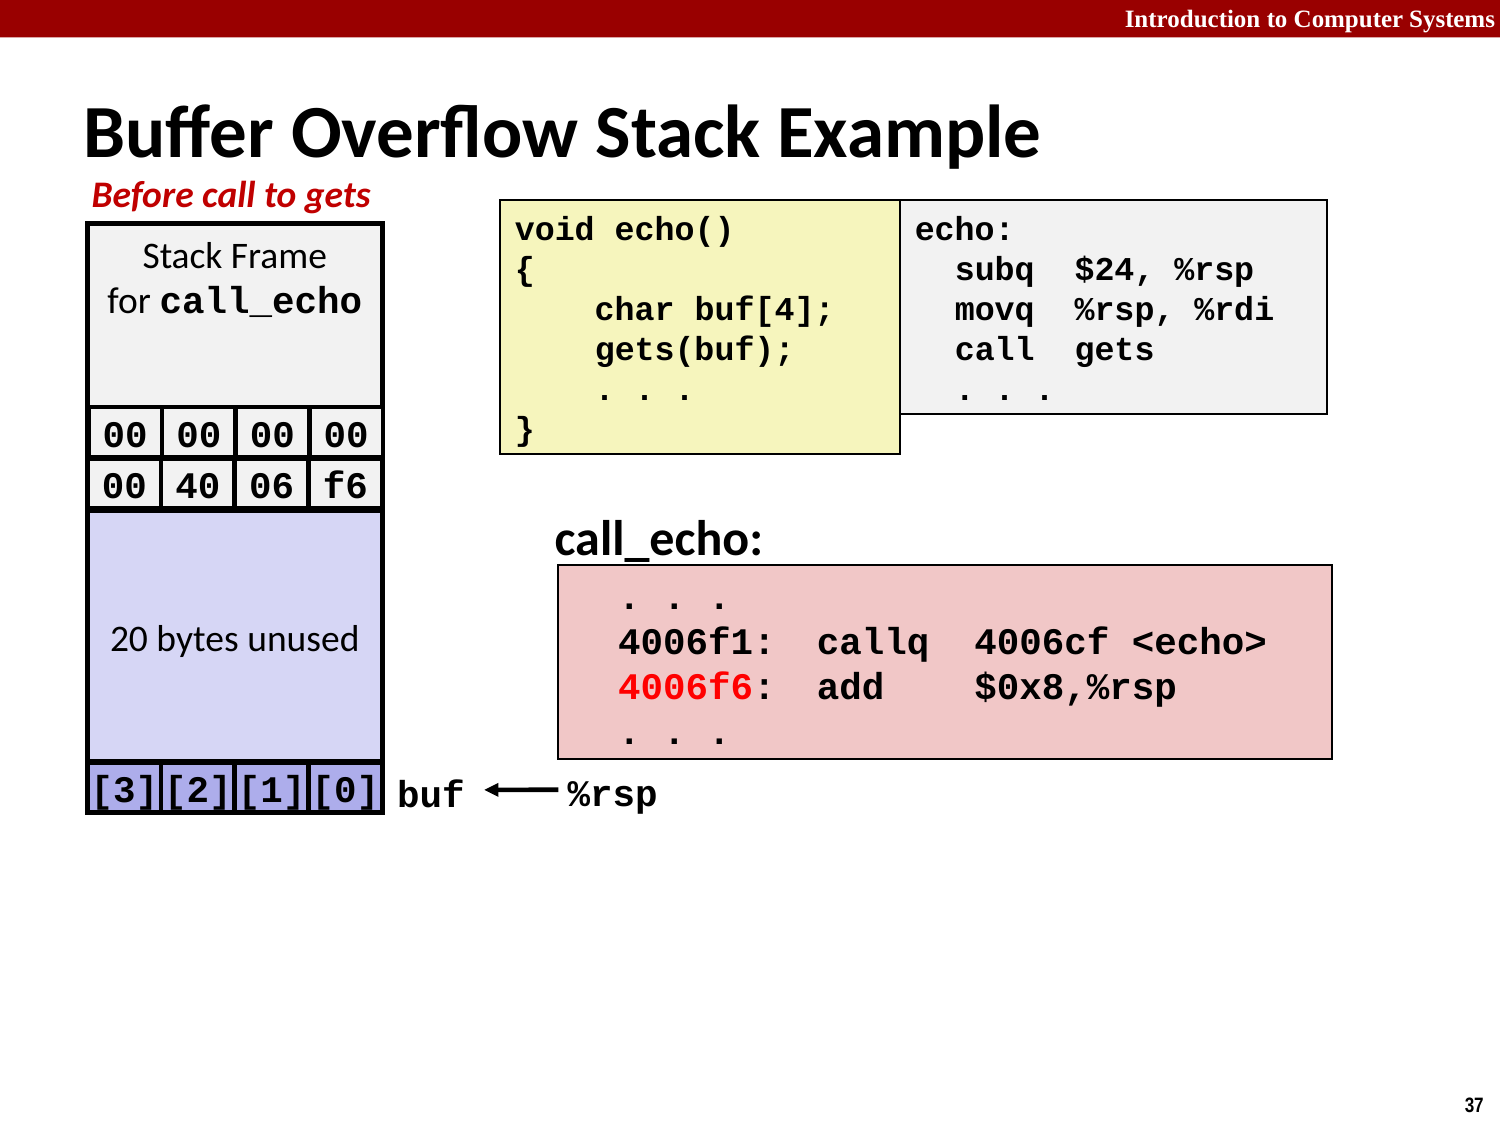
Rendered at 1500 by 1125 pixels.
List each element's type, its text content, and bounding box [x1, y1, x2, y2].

text_box call_echo: [539, 498, 779, 573]
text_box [87, 464, 383, 509]
title Buffer Overflow Stack Example [68, 80, 1134, 176]
text_box %rsp [552, 761, 673, 822]
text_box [87, 406, 384, 458]
text_box Before call to gets [76, 162, 386, 223]
text_box echo: subq $24, %rsp movq %rsp, %rdi call gets . . . [900, 199, 1327, 415]
text_box [3] [87, 762, 161, 813]
text_box [0] [308, 762, 382, 813]
text_box [2] [161, 762, 234, 813]
text_box void echo() { char buf[4]; gets(buf); . . . } [500, 199, 900, 454]
text_box [484, 783, 552, 797]
text_box 20 bytes unused [87, 516, 383, 762]
text_box Stack Frame for call_echo [87, 223, 383, 405]
text_box [1] [234, 762, 308, 813]
text_box . . . 4006f1: callq 4006cf <echo> 4006f6: add $0x8,%rsp . . . [558, 564, 1333, 760]
text_box buf [382, 762, 480, 823]
